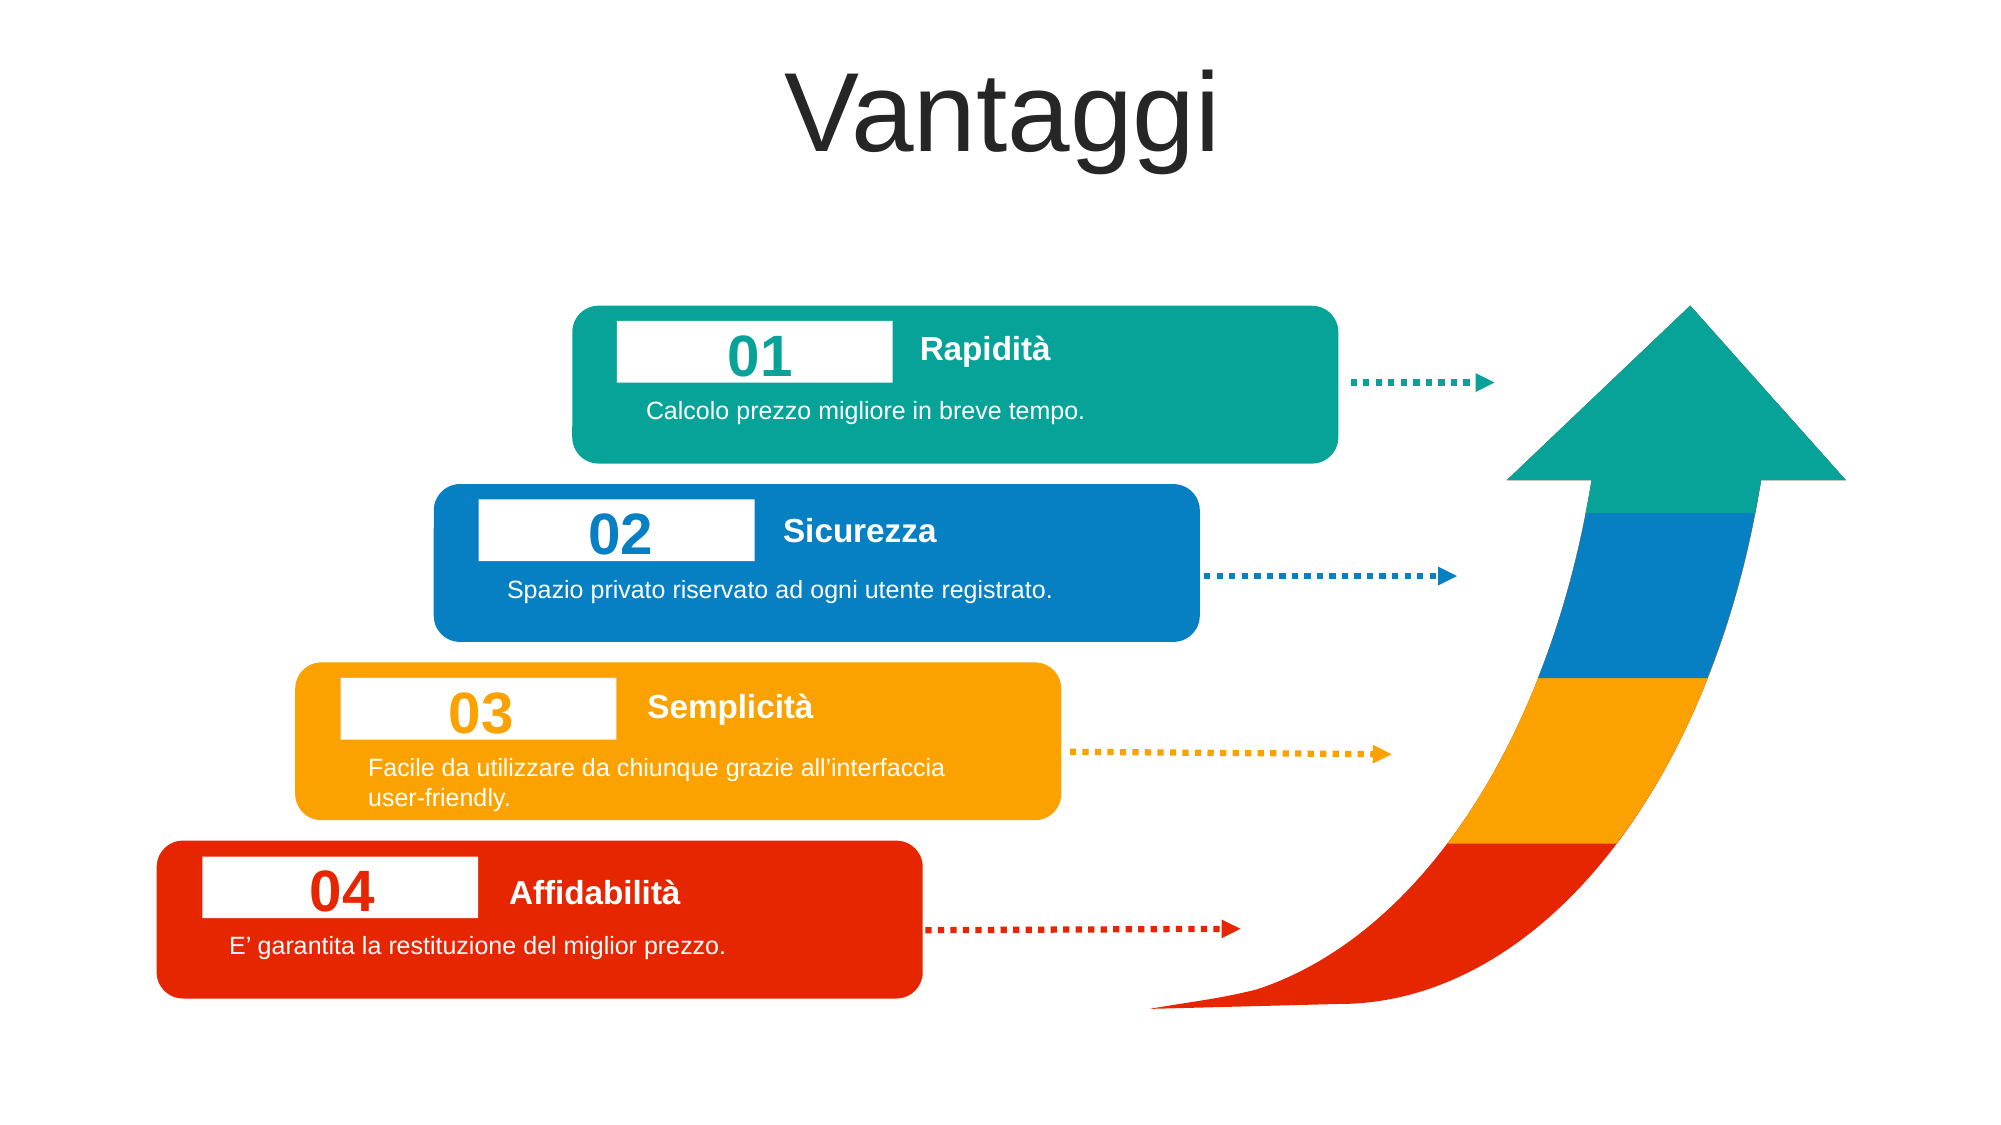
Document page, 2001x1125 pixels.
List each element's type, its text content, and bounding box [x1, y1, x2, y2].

text_box [201, 856, 279, 919]
text_box [571, 304, 1316, 465]
text_box [545, 677, 617, 741]
text_box 04 [279, 845, 405, 922]
text_box [432, 482, 1149, 643]
text_box [684, 498, 756, 562]
text_box [155, 839, 924, 1000]
text_box [616, 320, 697, 384]
text_box [340, 677, 418, 741]
text_box [823, 320, 894, 384]
text_box Calcolo prezzo migliore in breve tempo. [631, 387, 1149, 432]
text_box Spazio privato riservato ad ogni utente registrato. [492, 565, 1149, 611]
text_box E’ garantita la restituzione del miglior prezzo. [214, 922, 880, 968]
text_box Sicurezza [768, 502, 1022, 557]
text_box [294, 661, 1063, 822]
text_box 03 [418, 667, 545, 744]
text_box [1149, 305, 1846, 1009]
text_box Rapidità [905, 319, 1149, 375]
list Vantaggi [53, 55, 1952, 175]
text_box 01 [697, 310, 823, 387]
text_box 02 [558, 489, 684, 565]
text_box [405, 856, 479, 919]
text_box Semplicità [632, 678, 886, 733]
text_box [478, 498, 558, 562]
text_box Affidabilità [494, 863, 748, 919]
text_box Facile da utilizzare da chiunque grazie all’interfaccia user-friendly. [353, 744, 1019, 819]
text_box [1069, 751, 1392, 755]
